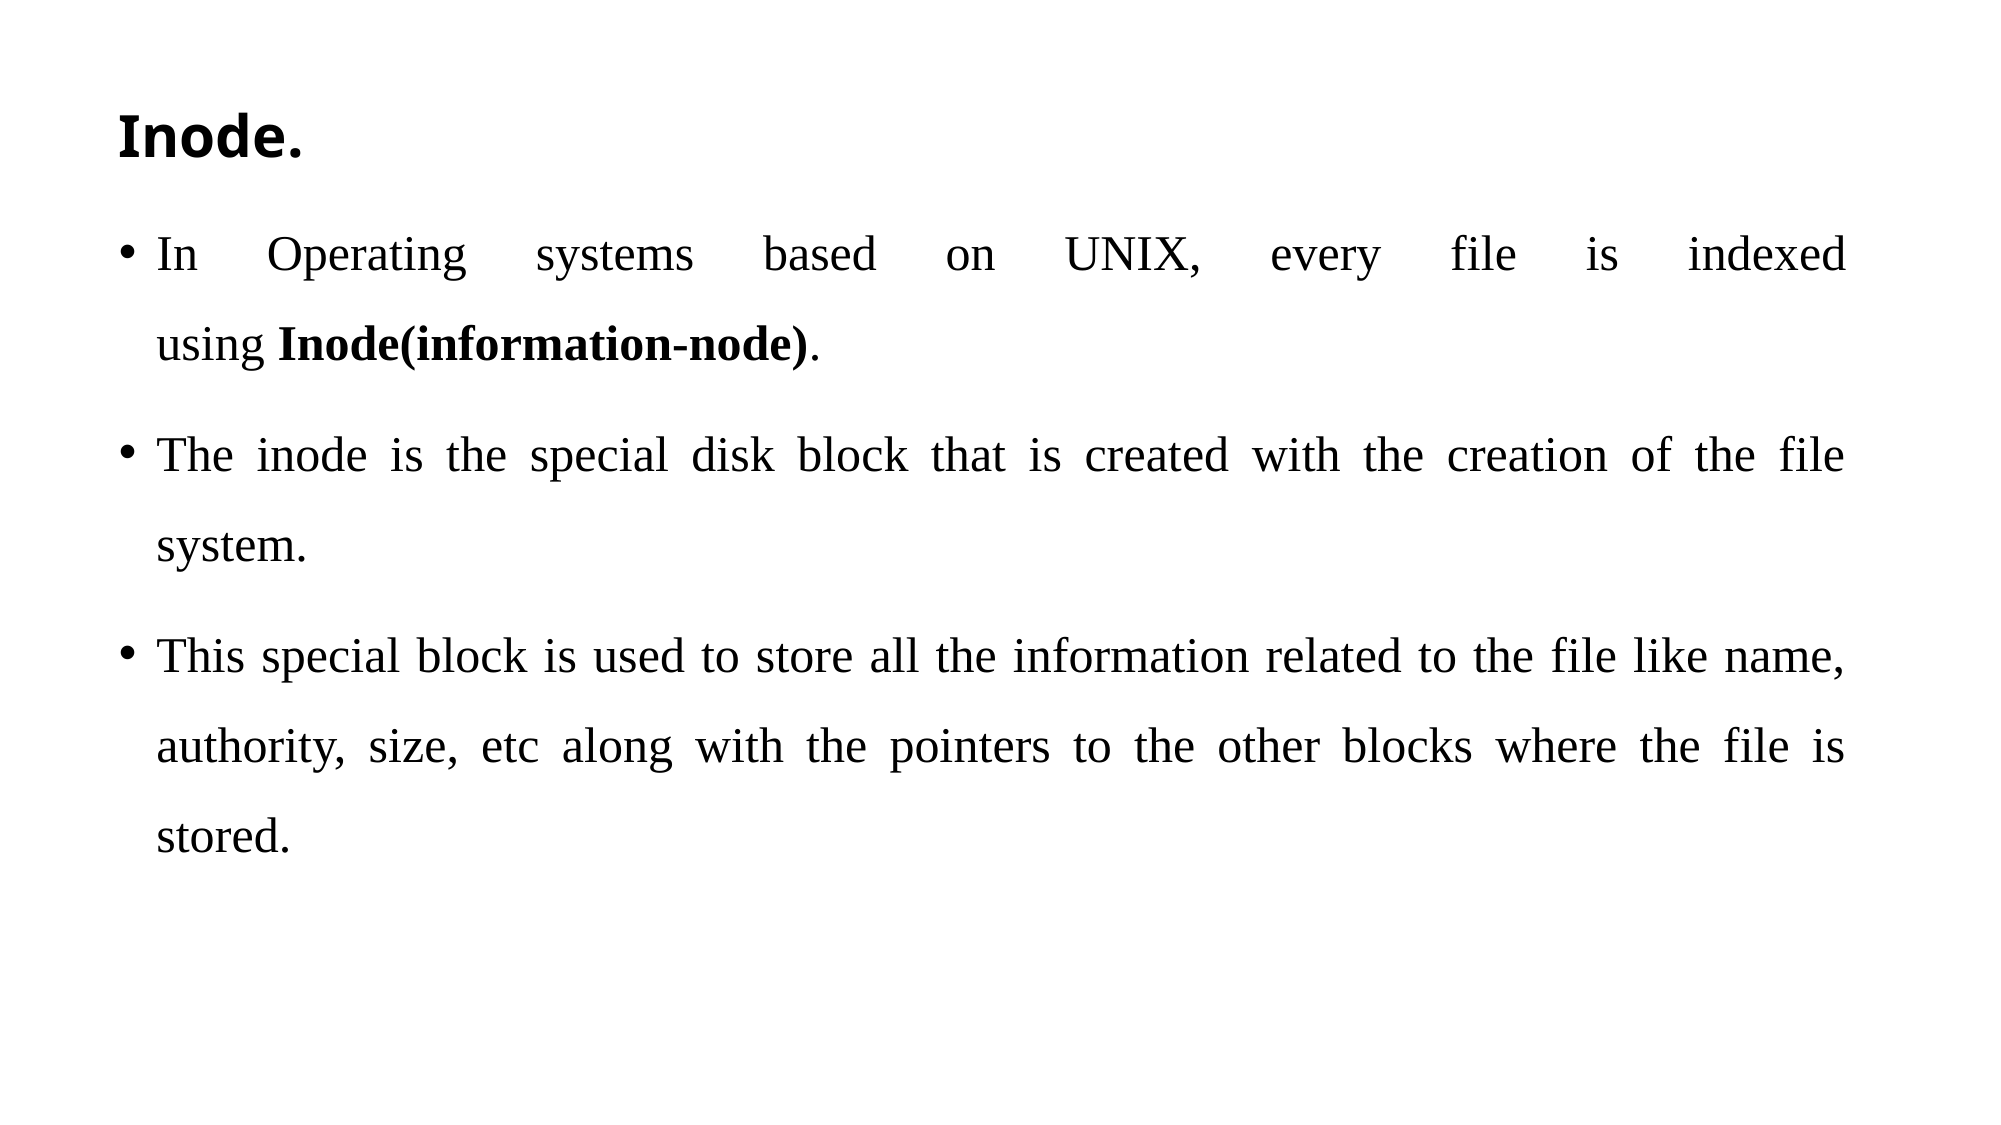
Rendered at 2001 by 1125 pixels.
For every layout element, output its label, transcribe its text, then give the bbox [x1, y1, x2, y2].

list Inode. In Operating systems based on UNIX, every file is indexed using Inode(information-node). The inode is the special disk block that is created with the creation of the file system. This special block is used to store all the information related to the file like name, authority, size, etc along with the pointers to the other blocks where the file is stored. [104, 99, 1863, 1014]
